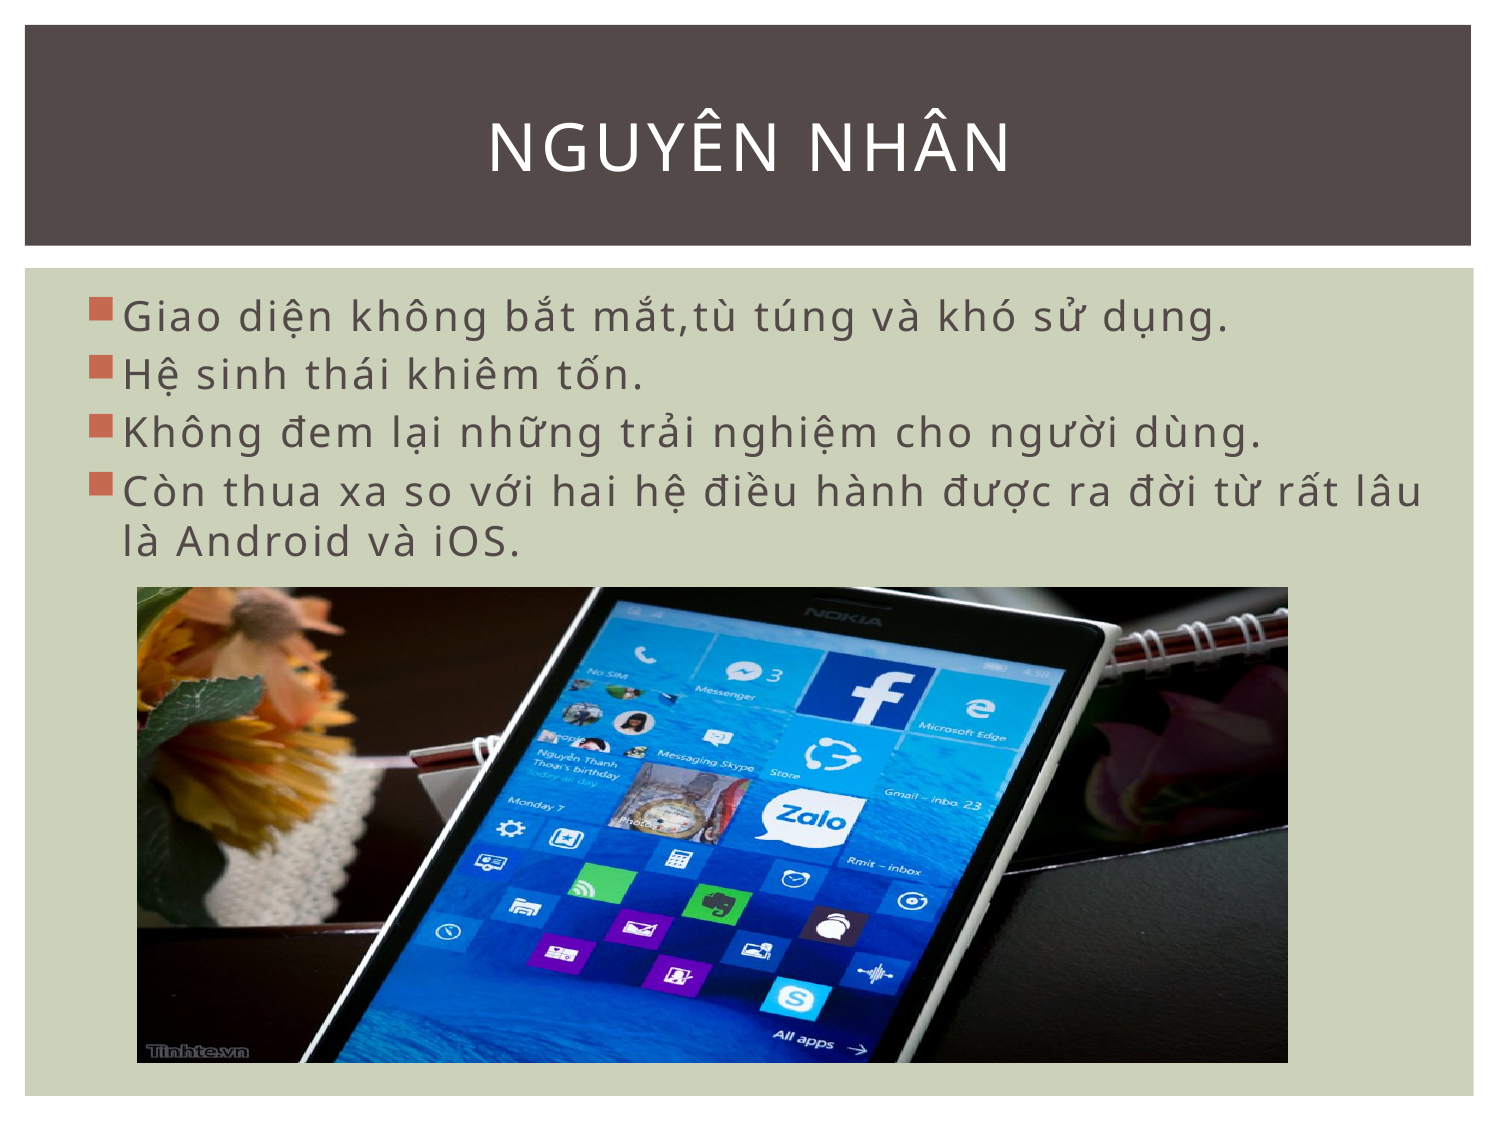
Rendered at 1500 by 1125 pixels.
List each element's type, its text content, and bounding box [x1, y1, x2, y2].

list Giao diện không bắt mắt,tù túng và khó sử dụng. Hệ sinh thái khiêm tốn. Không đem lại những trải nghiệm cho người dùng. Còn thua xa so với hai hệ điều hành được ra đời từ rất lâu là Android và iOS. [62, 281, 1442, 1005]
title Nguyên Nhân [62, 58, 1438, 232]
picture [137, 587, 1288, 1063]
